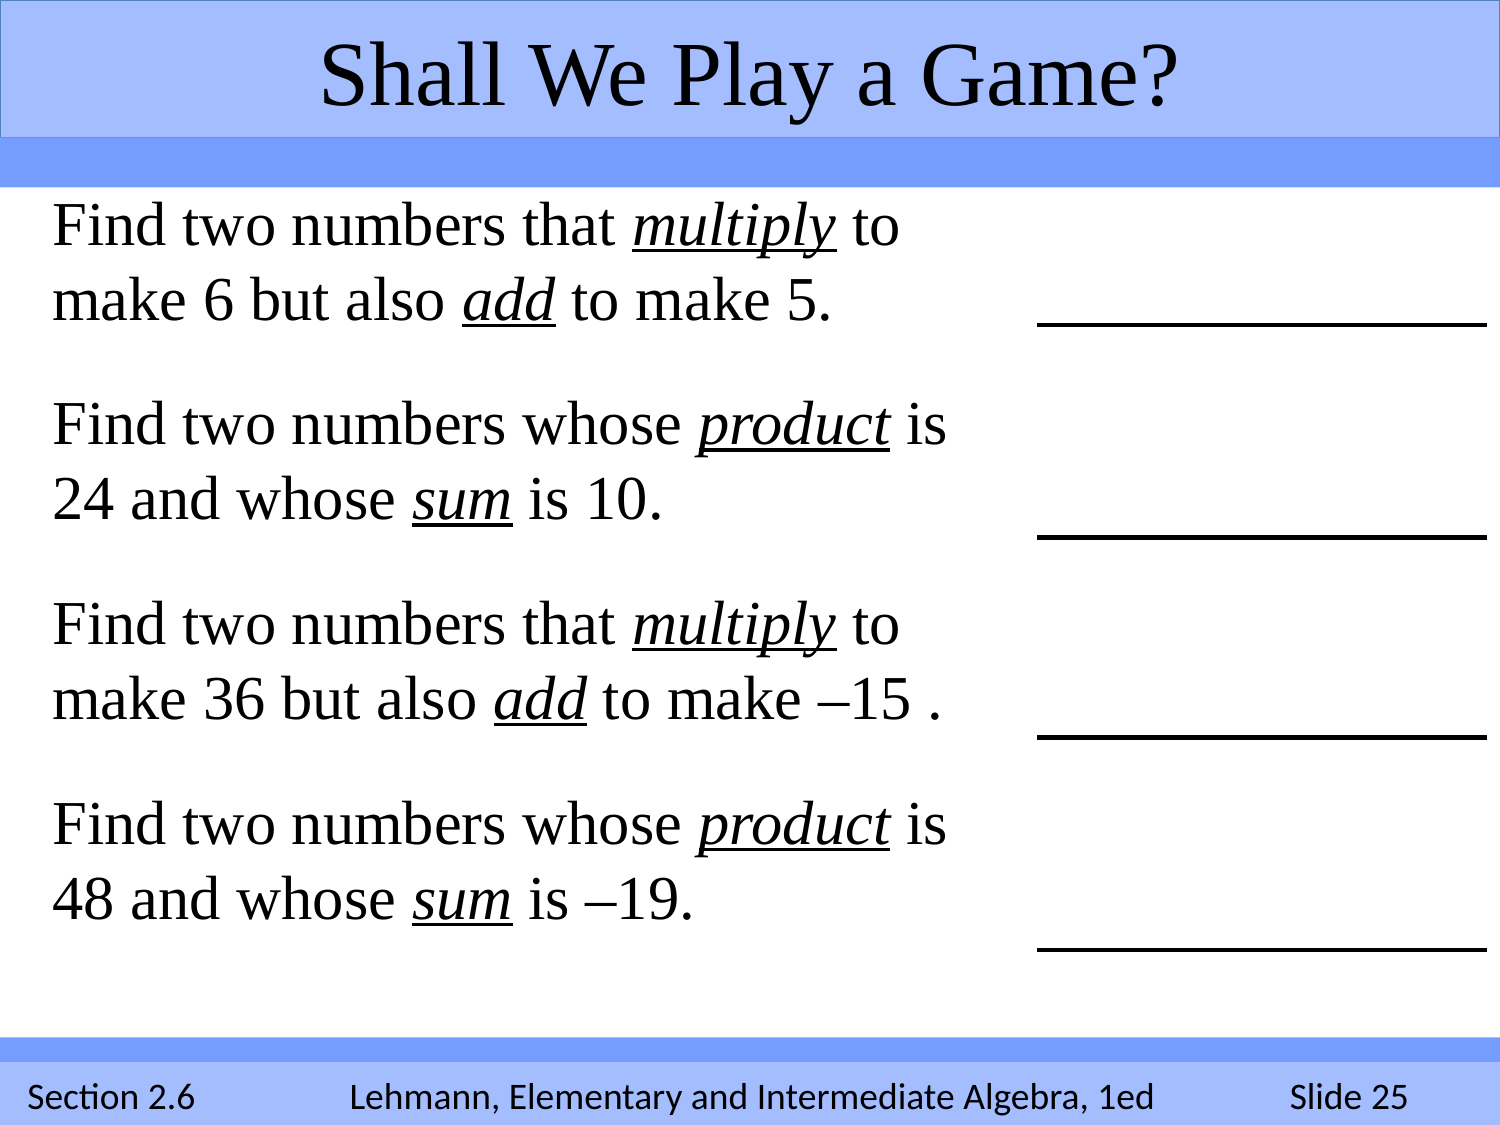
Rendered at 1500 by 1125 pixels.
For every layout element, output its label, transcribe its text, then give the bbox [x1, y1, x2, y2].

list Shall We Play a Game? [0, 0, 1500, 138]
subtitle Find two numbers that multiply to make 6 but also add to make 5. Find two numbers whose product is 24 and whose sum is 10. Find two numbers that multiply to make 36 but also add to make –15 . Find two numbers whose product is 48 and whose sum is –19. [37, 174, 1038, 1013]
